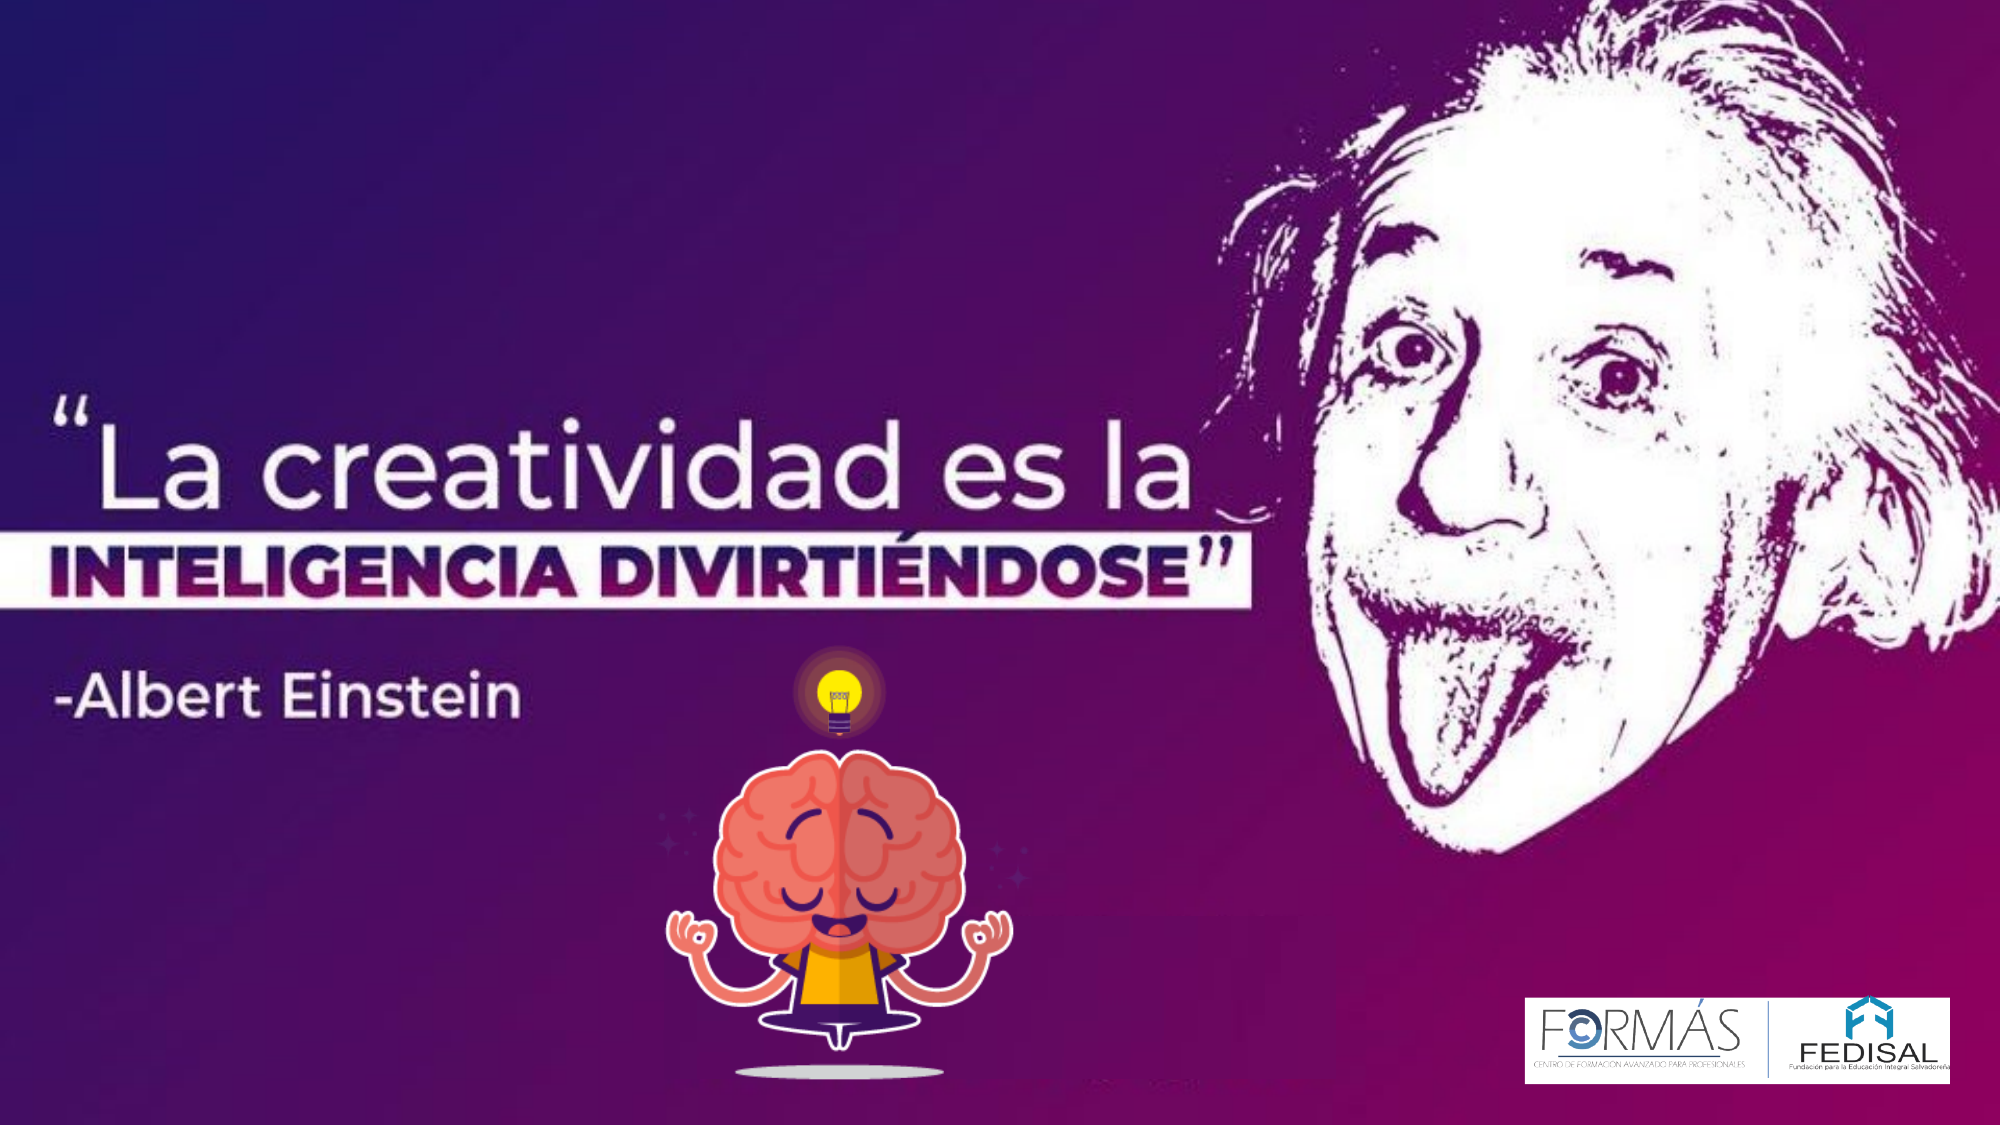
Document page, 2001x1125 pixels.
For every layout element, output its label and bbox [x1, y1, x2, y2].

text_box [0, 0, 2000, 1125]
picture [1534, 995, 1950, 1078]
